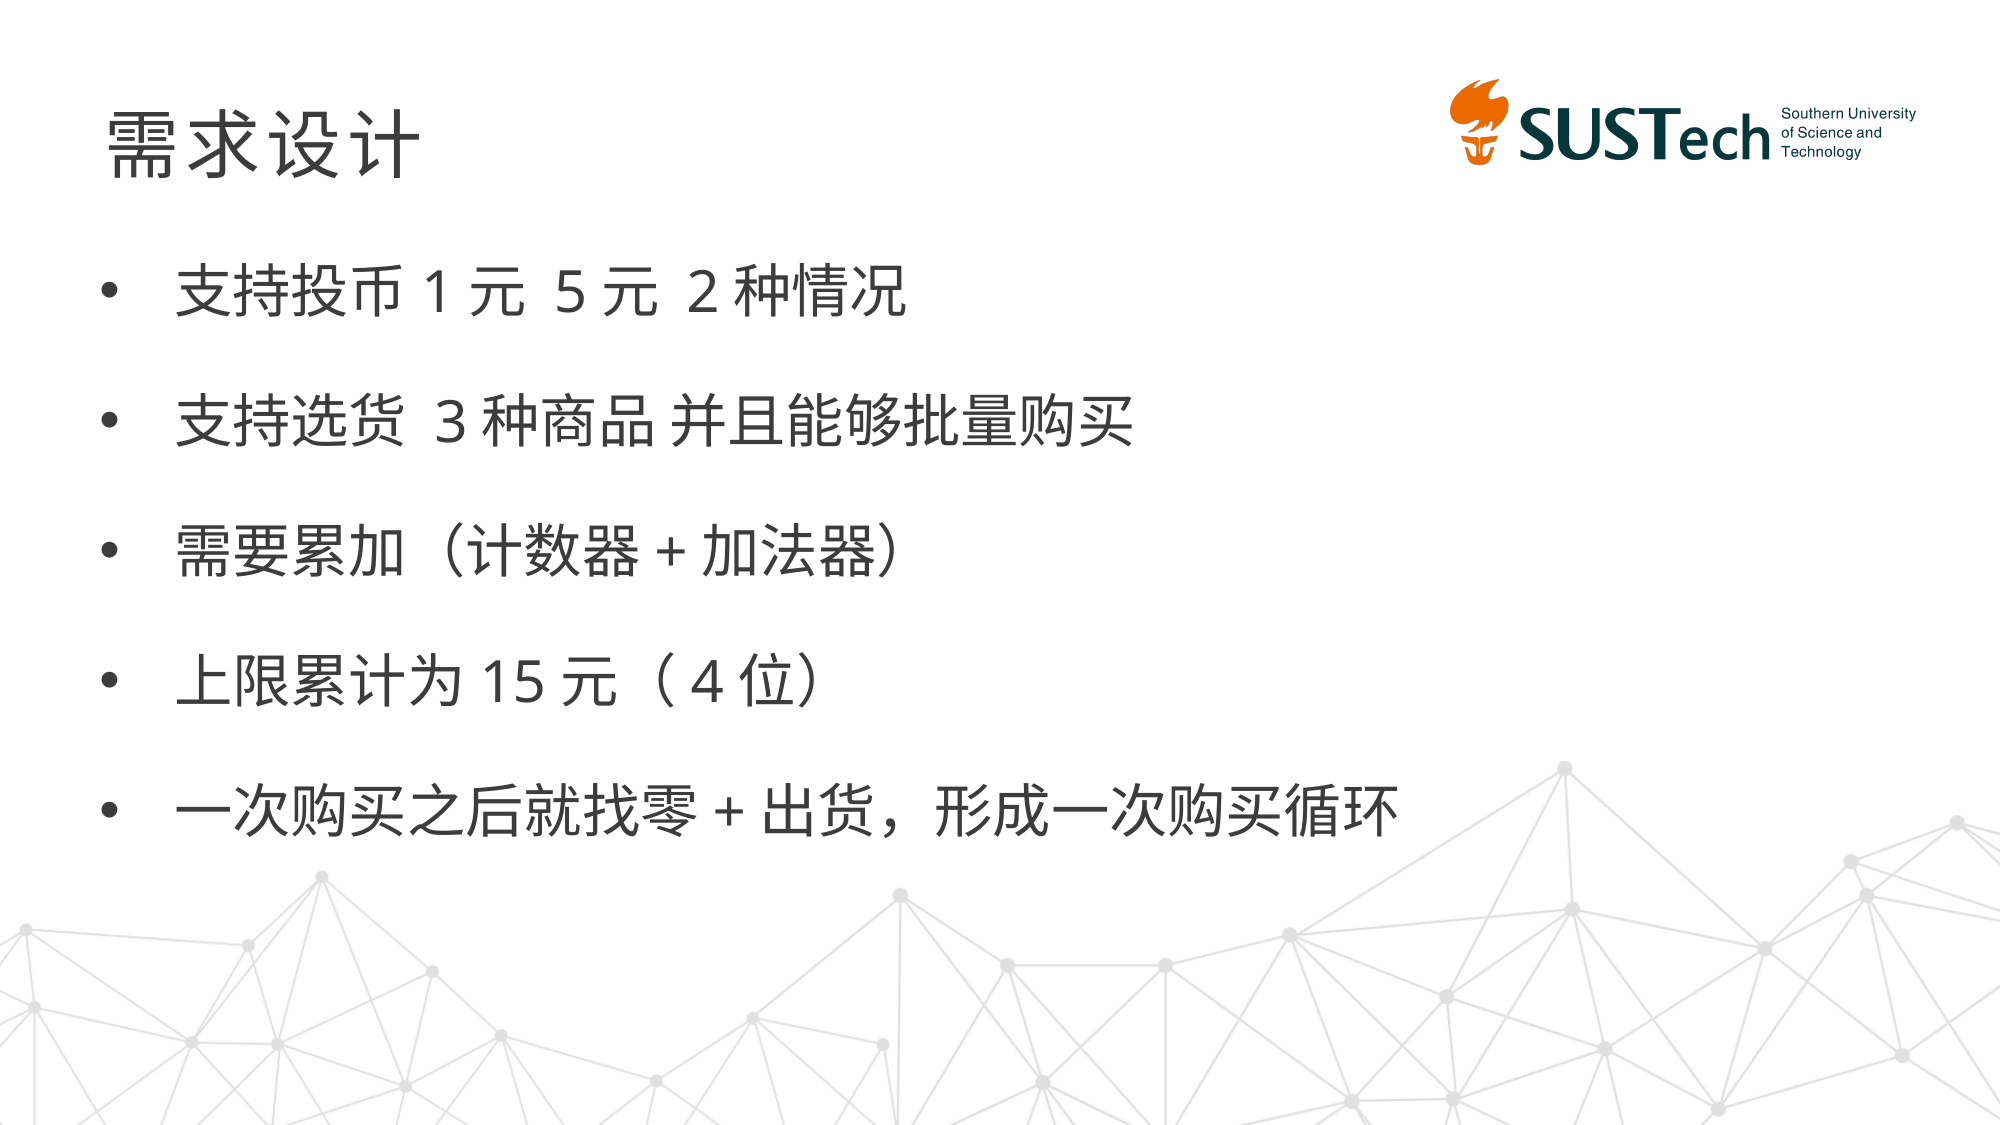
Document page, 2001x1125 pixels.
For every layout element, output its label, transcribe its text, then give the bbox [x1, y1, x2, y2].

picture [1450, 79, 1916, 165]
text_box 需求设计 [89, 90, 439, 195]
picture [0, 761, 2000, 1125]
text_box 支持投币1元 5元 2种情况 支持选货 3种商品 并且能够批量购买 需要累加（计数器+加法器） 上限累计为15元（4位） 一次购买之后就找零+出货，形成一次购买循环 [84, 212, 1467, 761]
